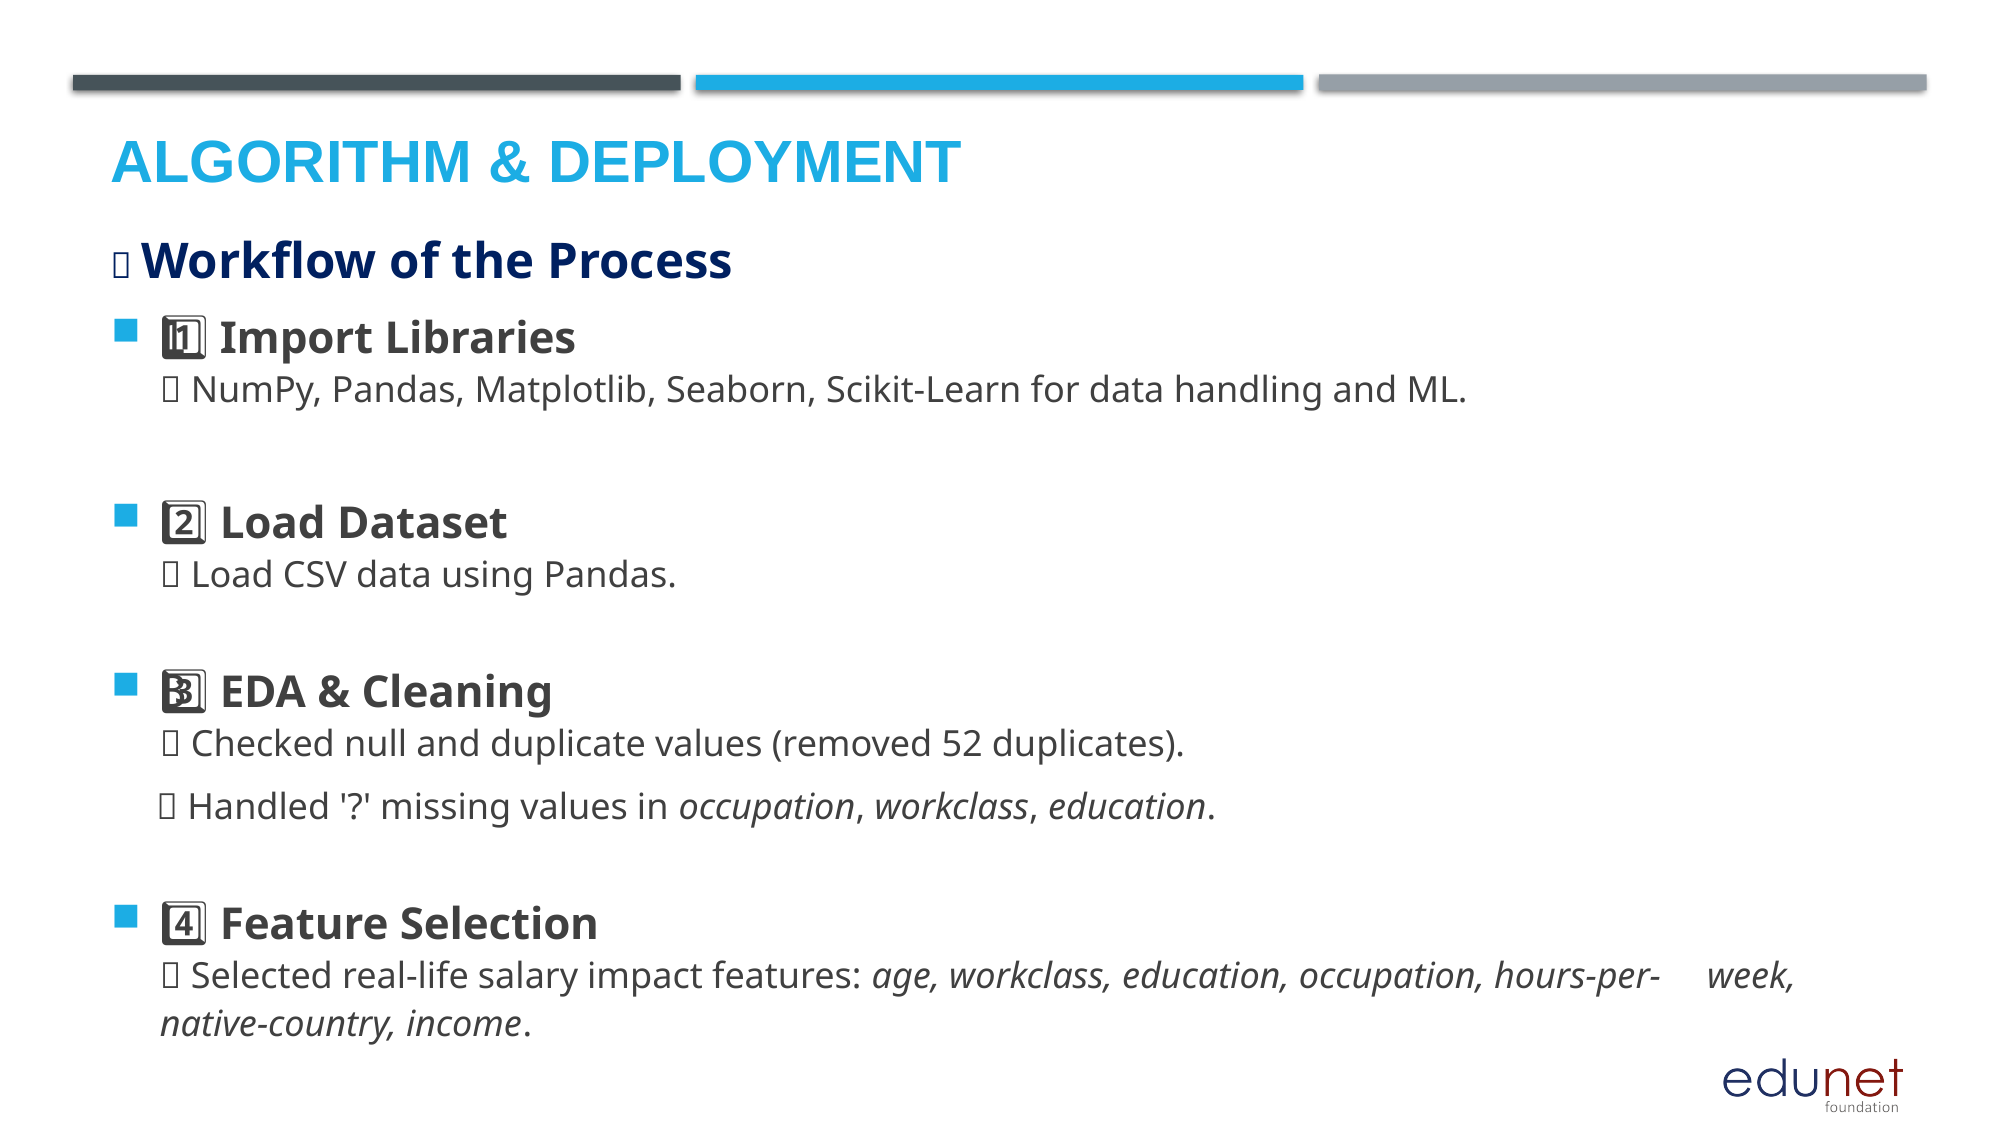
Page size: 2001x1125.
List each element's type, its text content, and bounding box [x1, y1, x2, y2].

list 🚀 Workflow of the Process 1️⃣ Import Libraries  NumPy, Pandas, Matplotlib, Seaborn, Scikit-Learn for data handling and ML. 2️⃣ Load Dataset  Load CSV data using Pandas. 3️⃣ EDA & Cleaning  Checked null and duplicate values (removed 52 duplicates).  Handled '?' missing values in occupation, workclass, education. 4️⃣ Feature Selection  Selected real-life salary impact features: age, workclass, education, occupation, hours-per- week, native-country, income. [95, 213, 1905, 1054]
title Algorithm & Deployment [95, 115, 1905, 203]
picture [1719, 1056, 1905, 1116]
